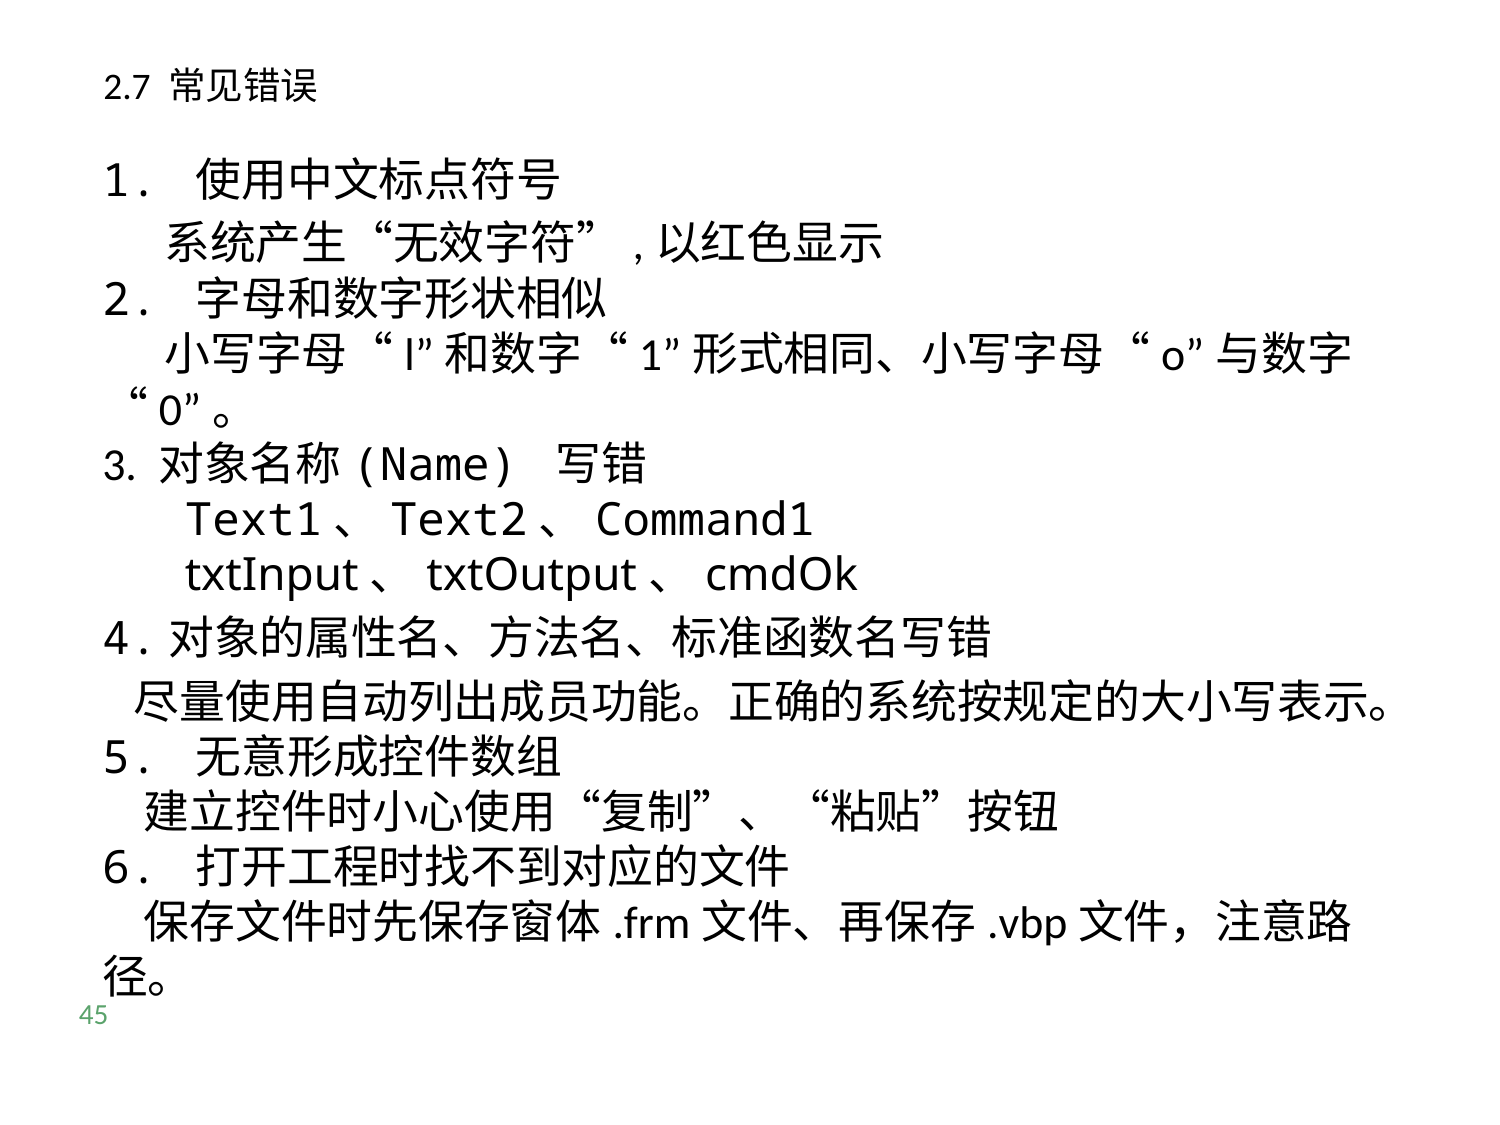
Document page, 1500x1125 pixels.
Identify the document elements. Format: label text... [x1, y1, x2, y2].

text_box 2.7 常见错误 [88, 54, 999, 115]
text_box 45 [49, 962, 138, 1063]
text_box 1. 使用中文标点符号 系统产生“无效字符”,以红色显示 2. 字母和数字形状相似 小写字母“l”和数字“1”形式相同、小写字母“o”与数字“0”。 3. 对象名称(Name) 写错 Text1、Text2、Command1 txtInput、txtOutput、cmdOk 4.对象的属性名、方法名、标准函数名写错 尽量使用自动列出成员功能。正确的系统按规定的大小写表示。 5. 无意形成控件数组 建立控件时小心使用“复制”、“粘贴”按钮 6. 打开工程时找不到对应的文件 保存文件时先保存窗体.frm文件、再保存.vbp文件，注意路径。 [88, 143, 1444, 1010]
